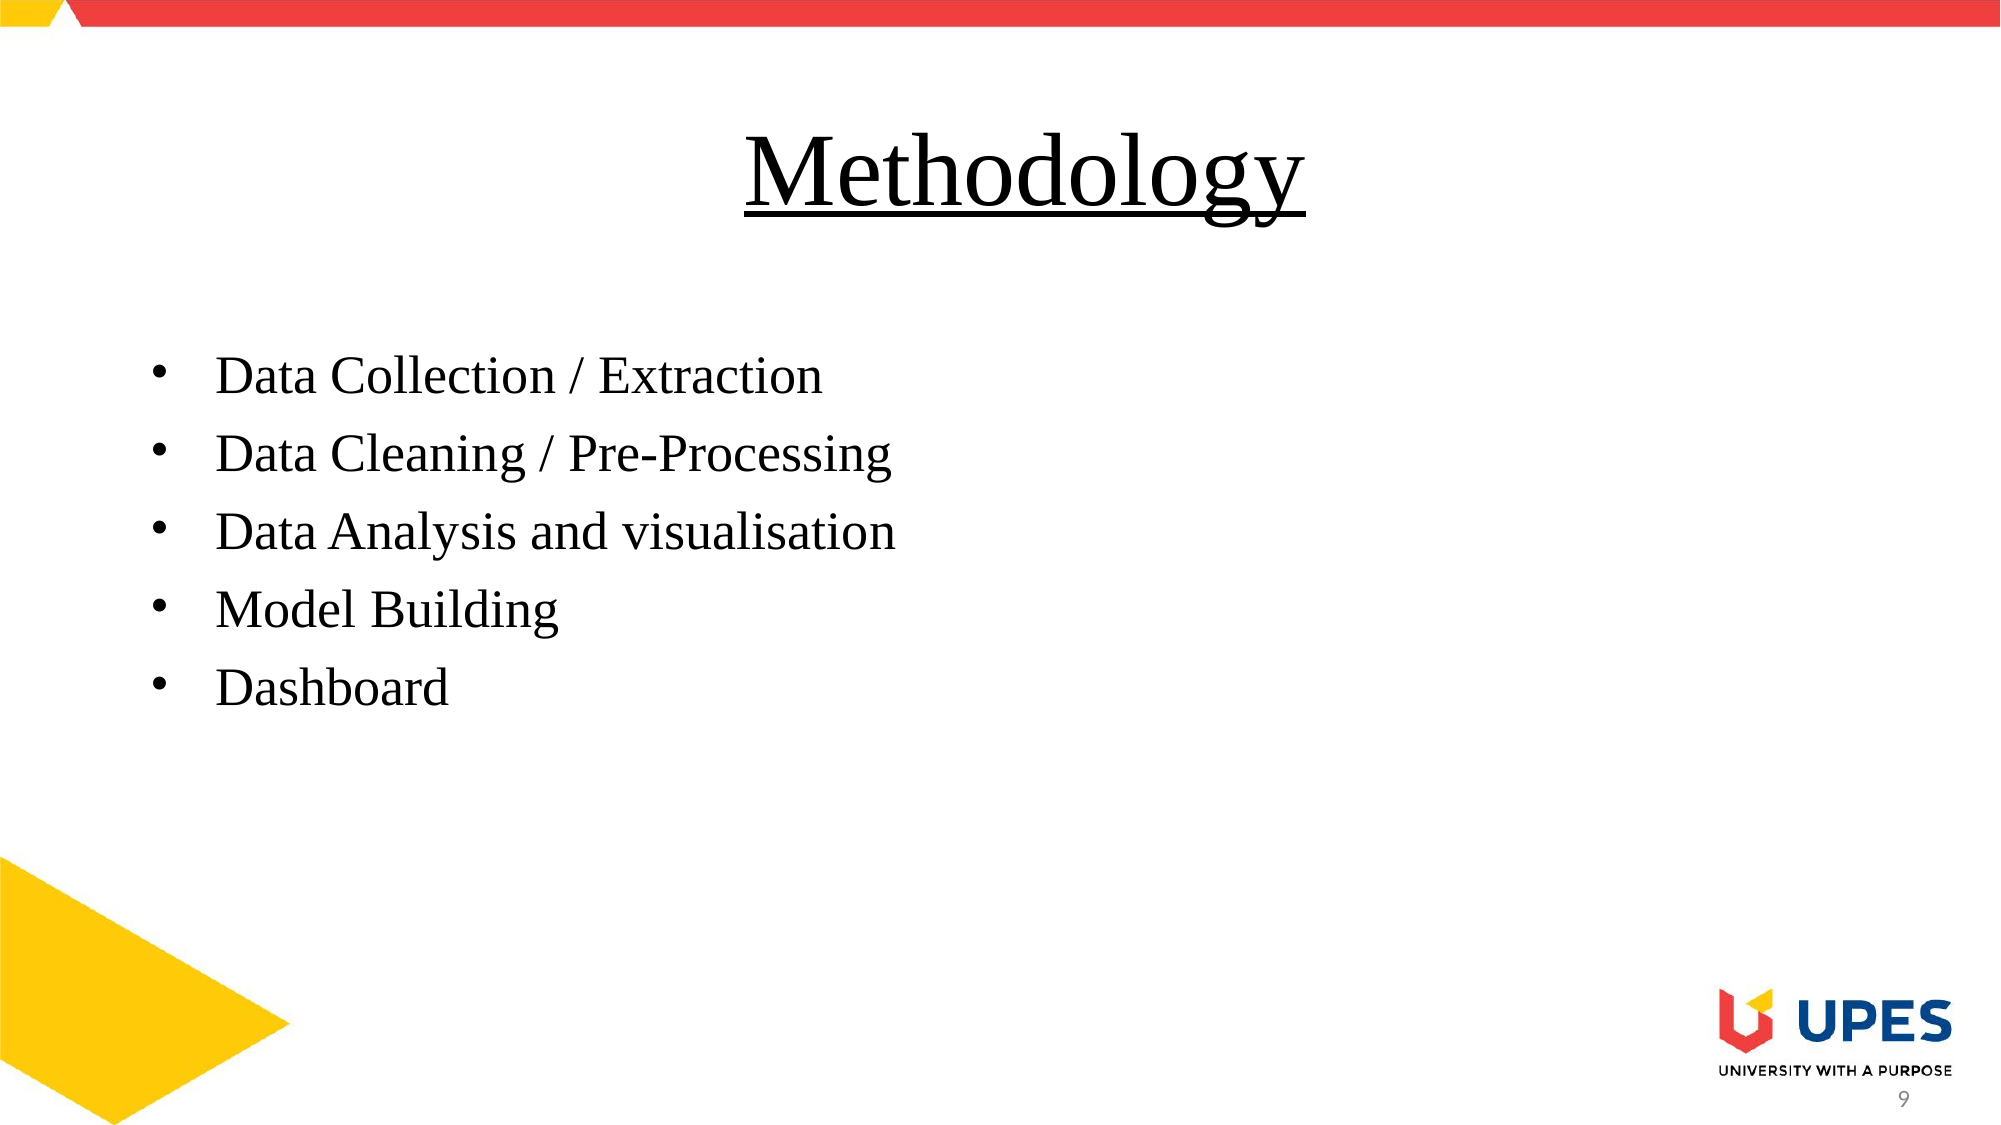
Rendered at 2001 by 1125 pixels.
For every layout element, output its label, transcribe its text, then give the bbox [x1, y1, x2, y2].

list Data Collection / Extraction Data Cleaning / Pre-Processing Data Analysis and visualisation Model Building Dashboard [125, 318, 1925, 813]
picture [0, 0, 2001, 1125]
title Methodology [125, 70, 1925, 258]
